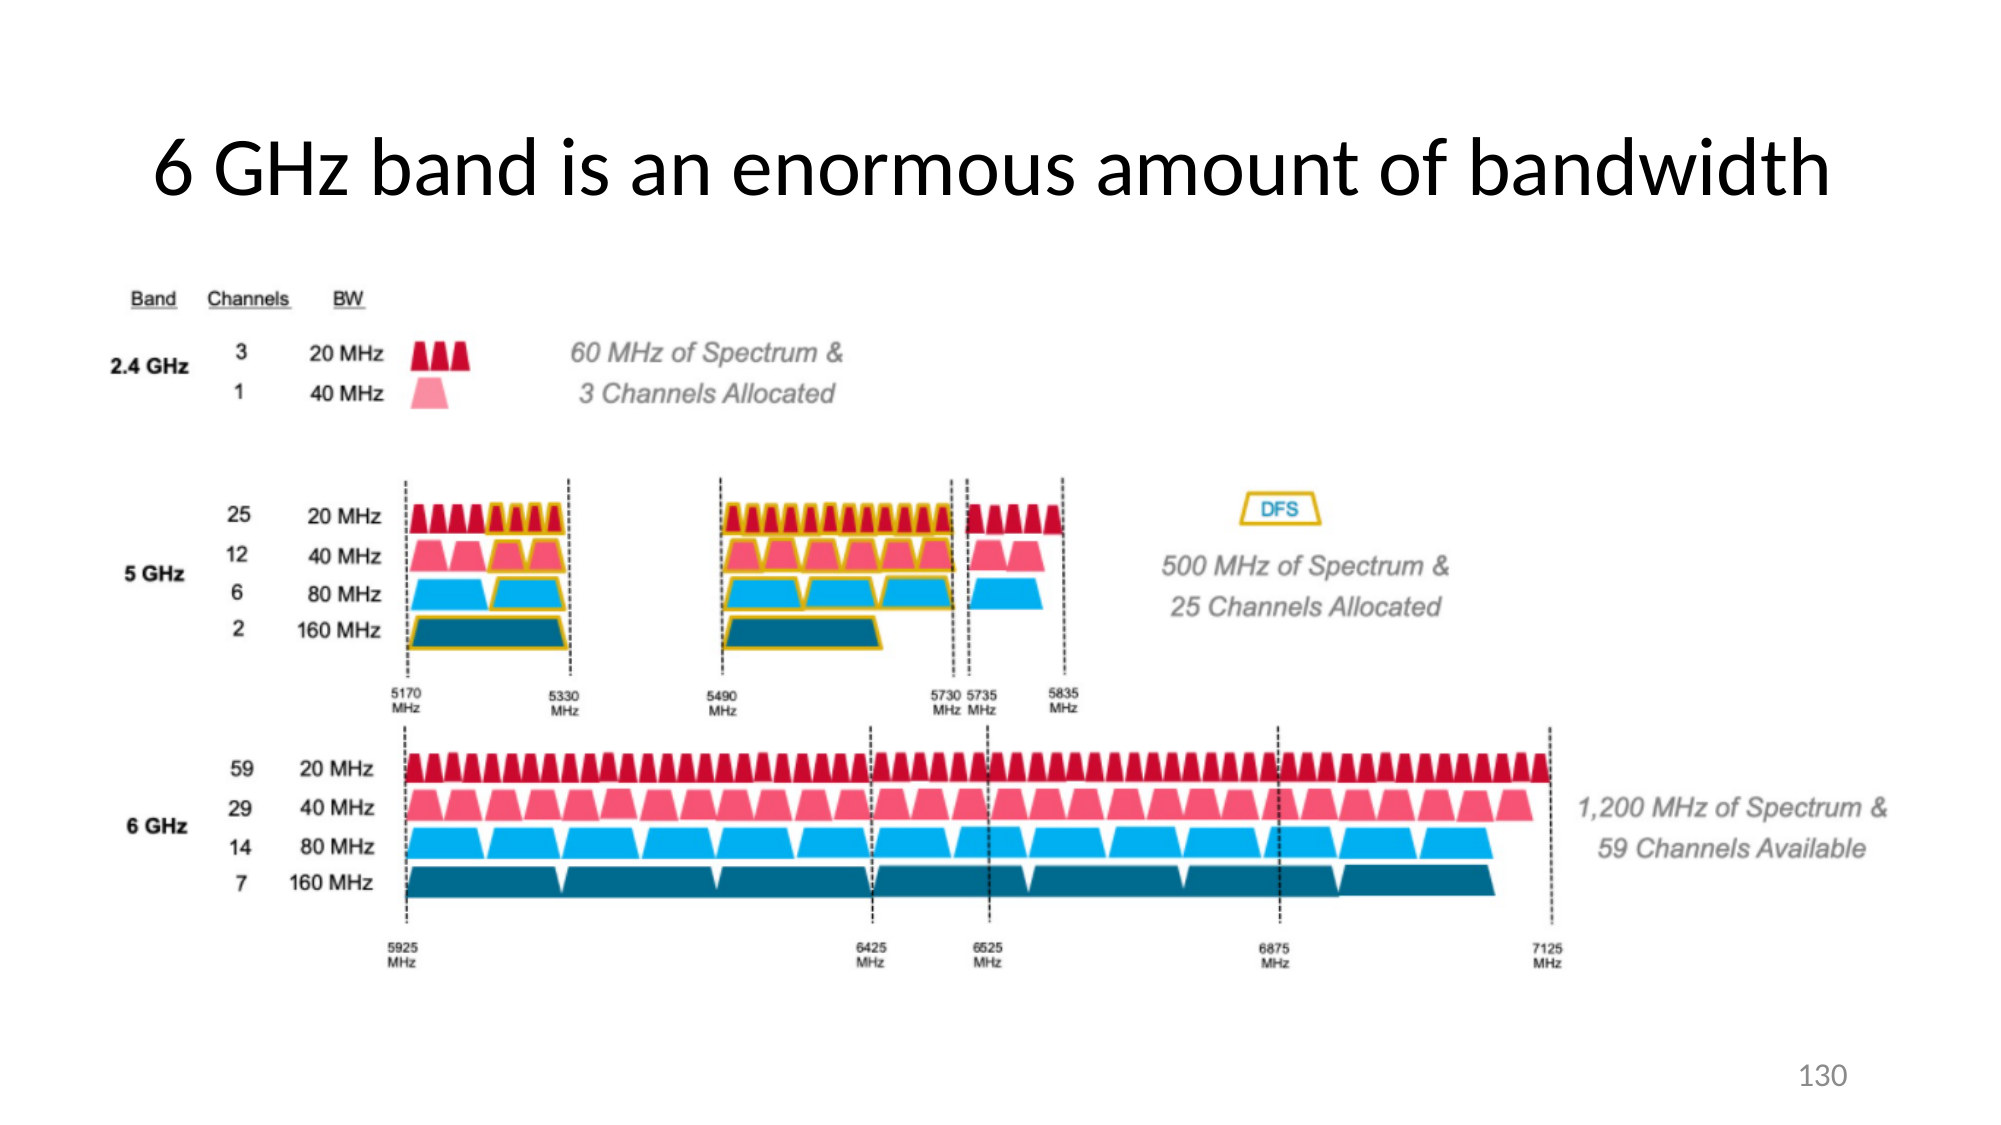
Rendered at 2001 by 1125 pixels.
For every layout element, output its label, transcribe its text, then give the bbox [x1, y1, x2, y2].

slide_number 130 [1412, 1042, 1863, 1103]
title 6 GHz band is an enormous amount of bandwidth [137, 59, 1863, 273]
picture [99, 273, 1900, 975]
